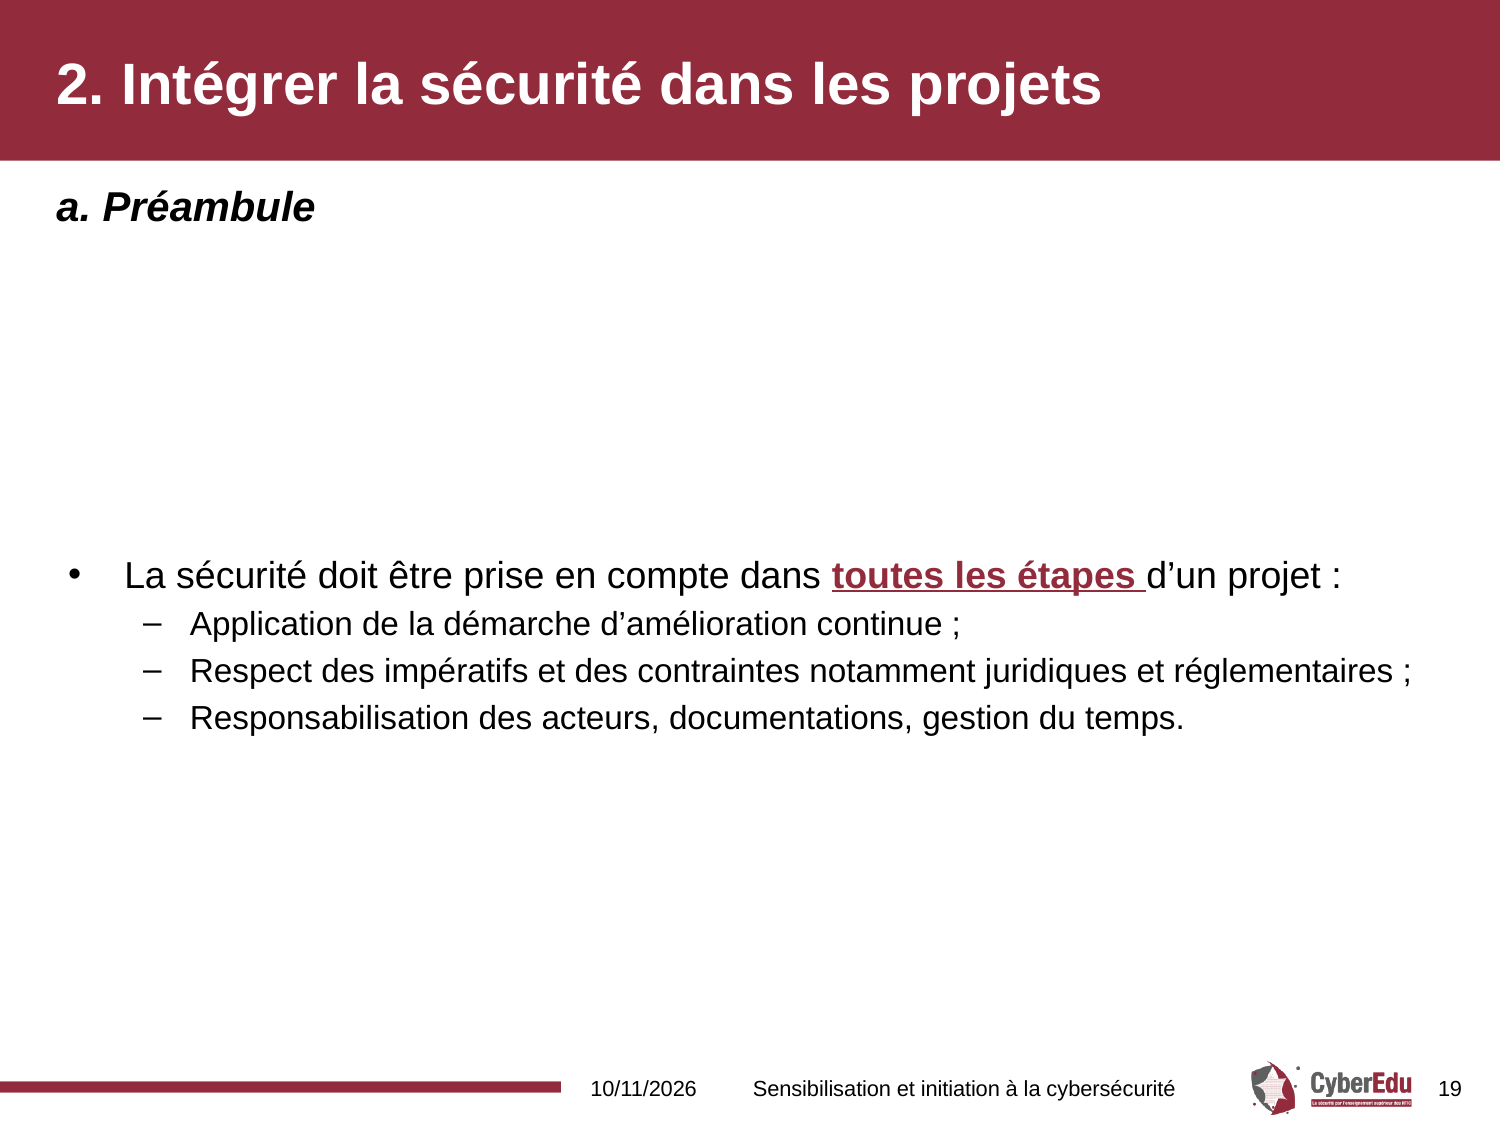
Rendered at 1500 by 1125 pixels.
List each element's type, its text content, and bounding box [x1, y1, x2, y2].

footer Sensibilisation et initiation à la cybersécurité [738, 1057, 1236, 1118]
list La sécurité doit être prise en compte dans toutes les étapes d’un projet : Application de la démarche d’amélioration continue ; Respect des impératifs et des contraintes notamment juridiques et réglementaires ; Responsabilisation des acteurs, documentations, gestion du temps. [53, 268, 1447, 1012]
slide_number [561, 1057, 727, 1118]
list a. Préambule [41, 172, 1471, 268]
title 2. Intégrer la sécurité dans les projets [41, 1, 1471, 161]
slide_number 19 [1423, 1057, 1495, 1118]
picture [1246, 1060, 1412, 1115]
